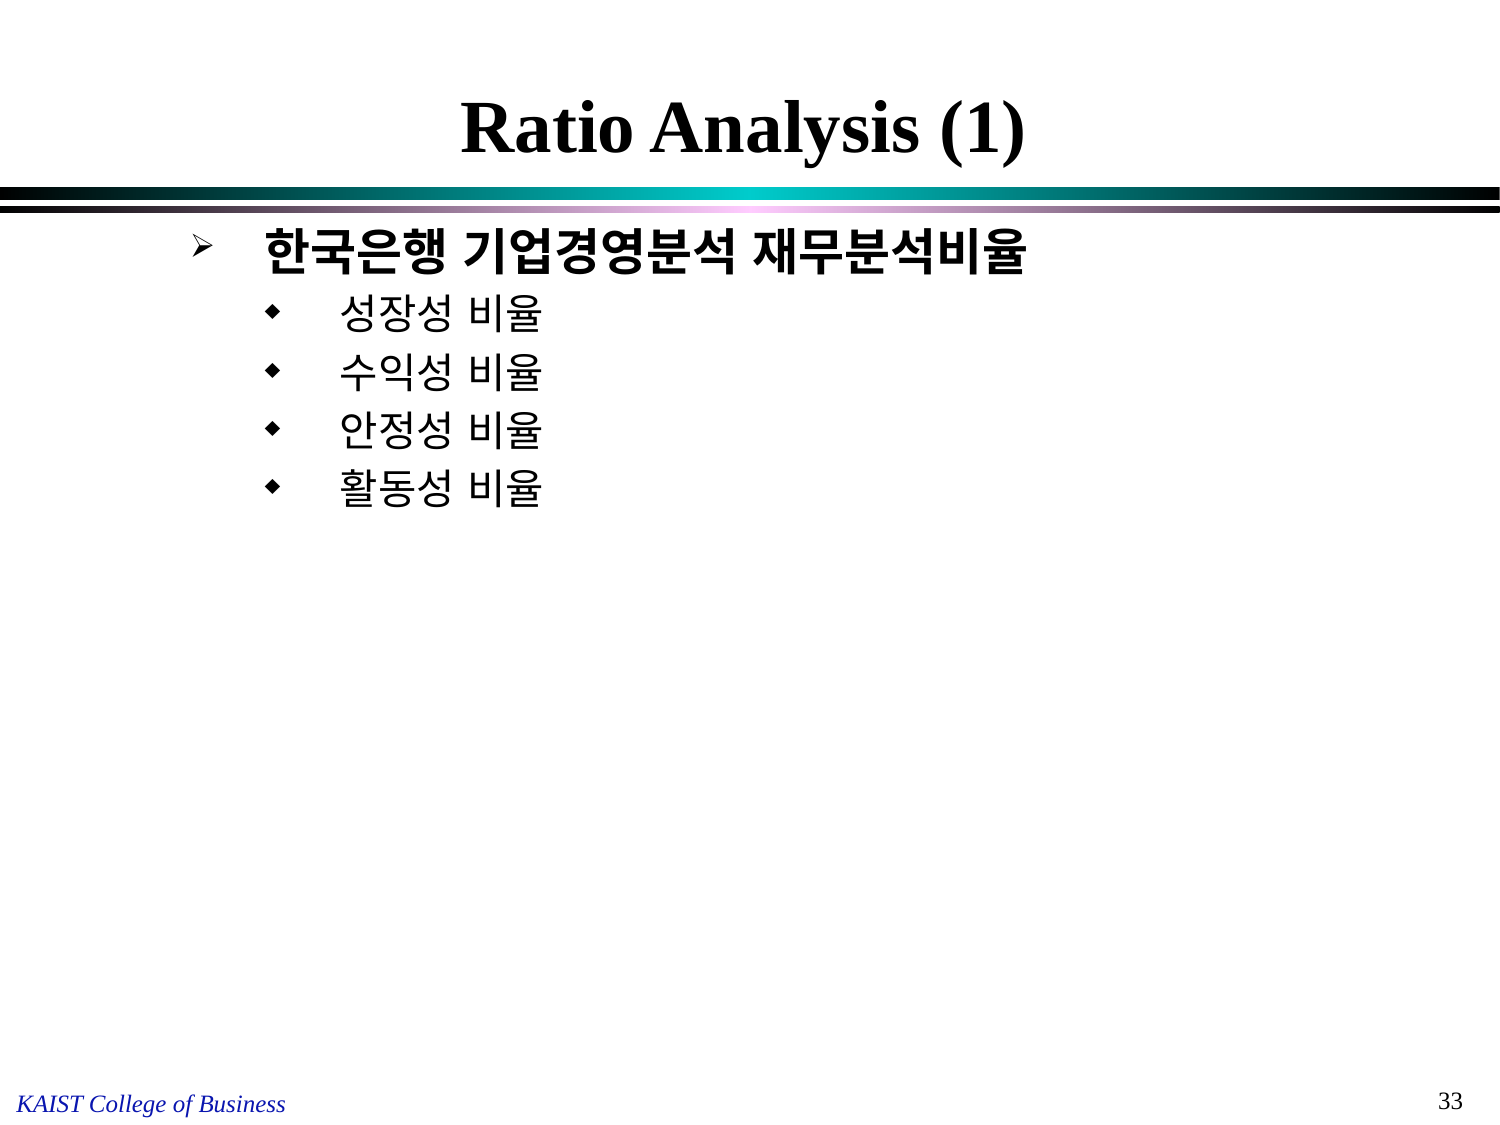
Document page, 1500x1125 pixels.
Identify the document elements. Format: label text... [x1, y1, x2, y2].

title Ratio Analysis (1) [99, 37, 1388, 175]
list 한국은행 기업경영분석 재무분석비율 성장성 비율 수익성 비율 안정성 비율 활동성 비율 [99, 212, 1388, 1075]
